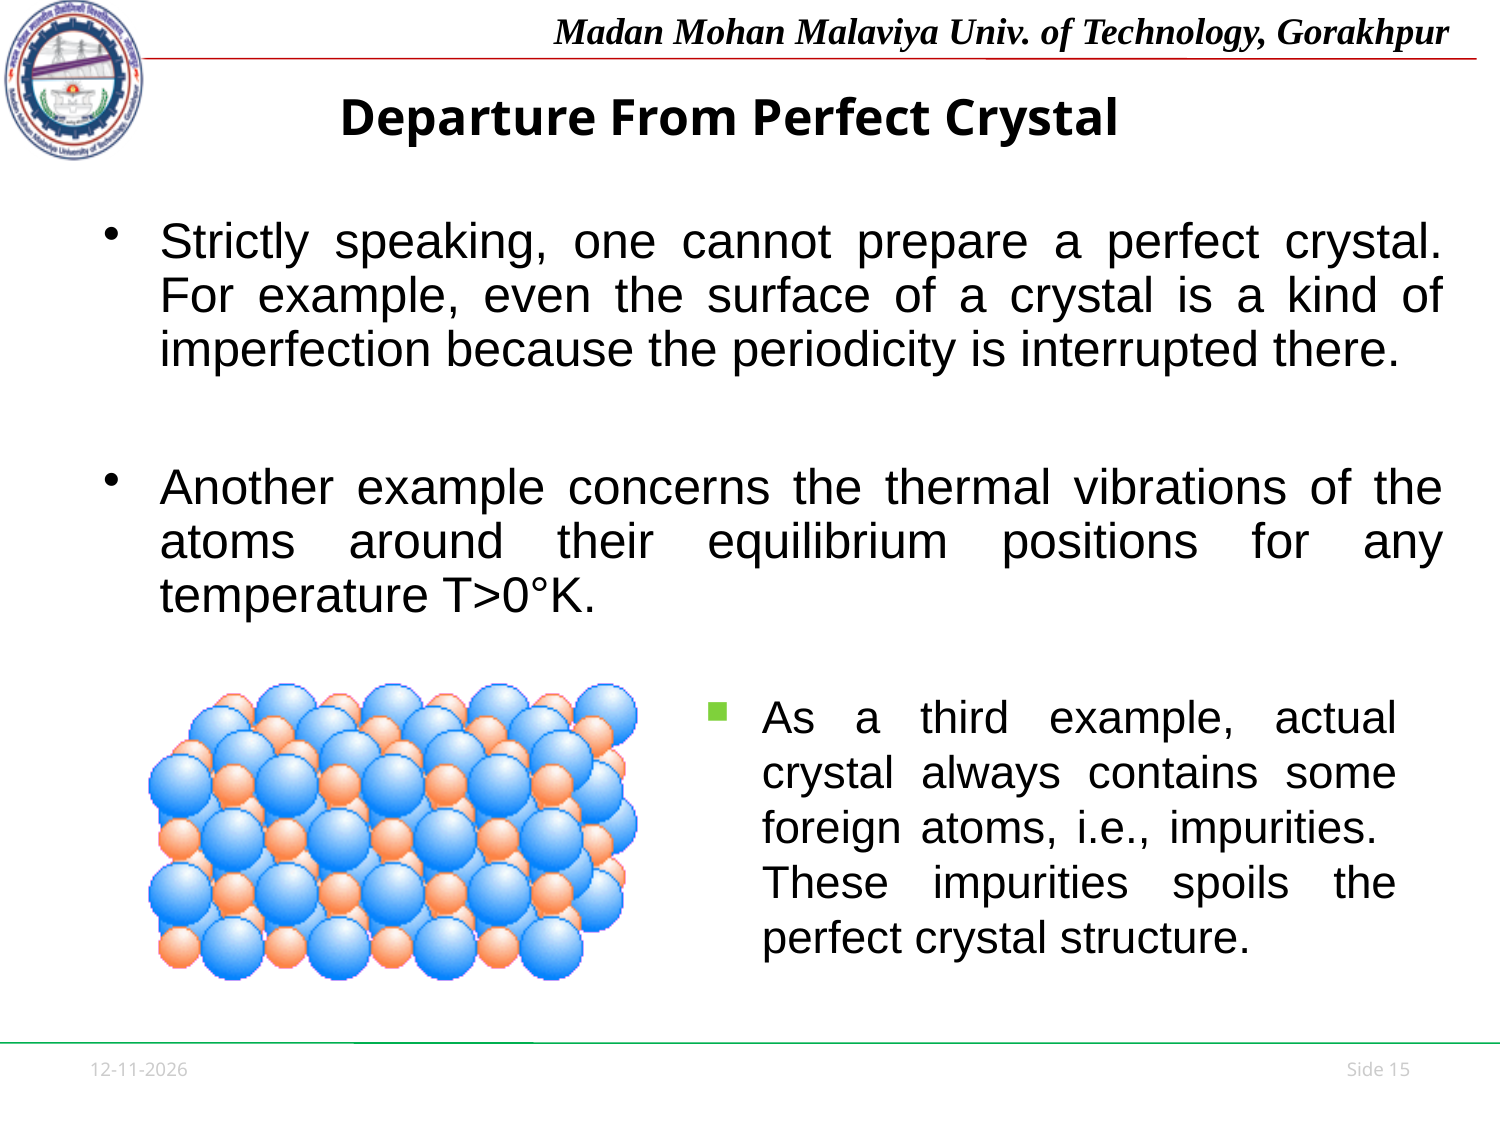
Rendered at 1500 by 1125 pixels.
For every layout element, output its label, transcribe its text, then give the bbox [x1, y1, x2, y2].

picture [147, 680, 644, 986]
text_box Strictly speaking, one cannot prepare a perfect crystal. For example, even the surface of a crystal is a kind of imperfection because the periodicity is interrupted there. Another example concerns the thermal vibrations of the atoms around their equilibrium positions for any temperature T>0°K. [88, 208, 1459, 540]
text_box As a third example, actual crystal always contains some foreign atoms, i.e., impurities. These impurities spoils the perfect crystal structure. [690, 680, 1413, 1060]
picture [0, 0, 148, 166]
text_box Departure From Perfect Crystal [324, 78, 1253, 153]
